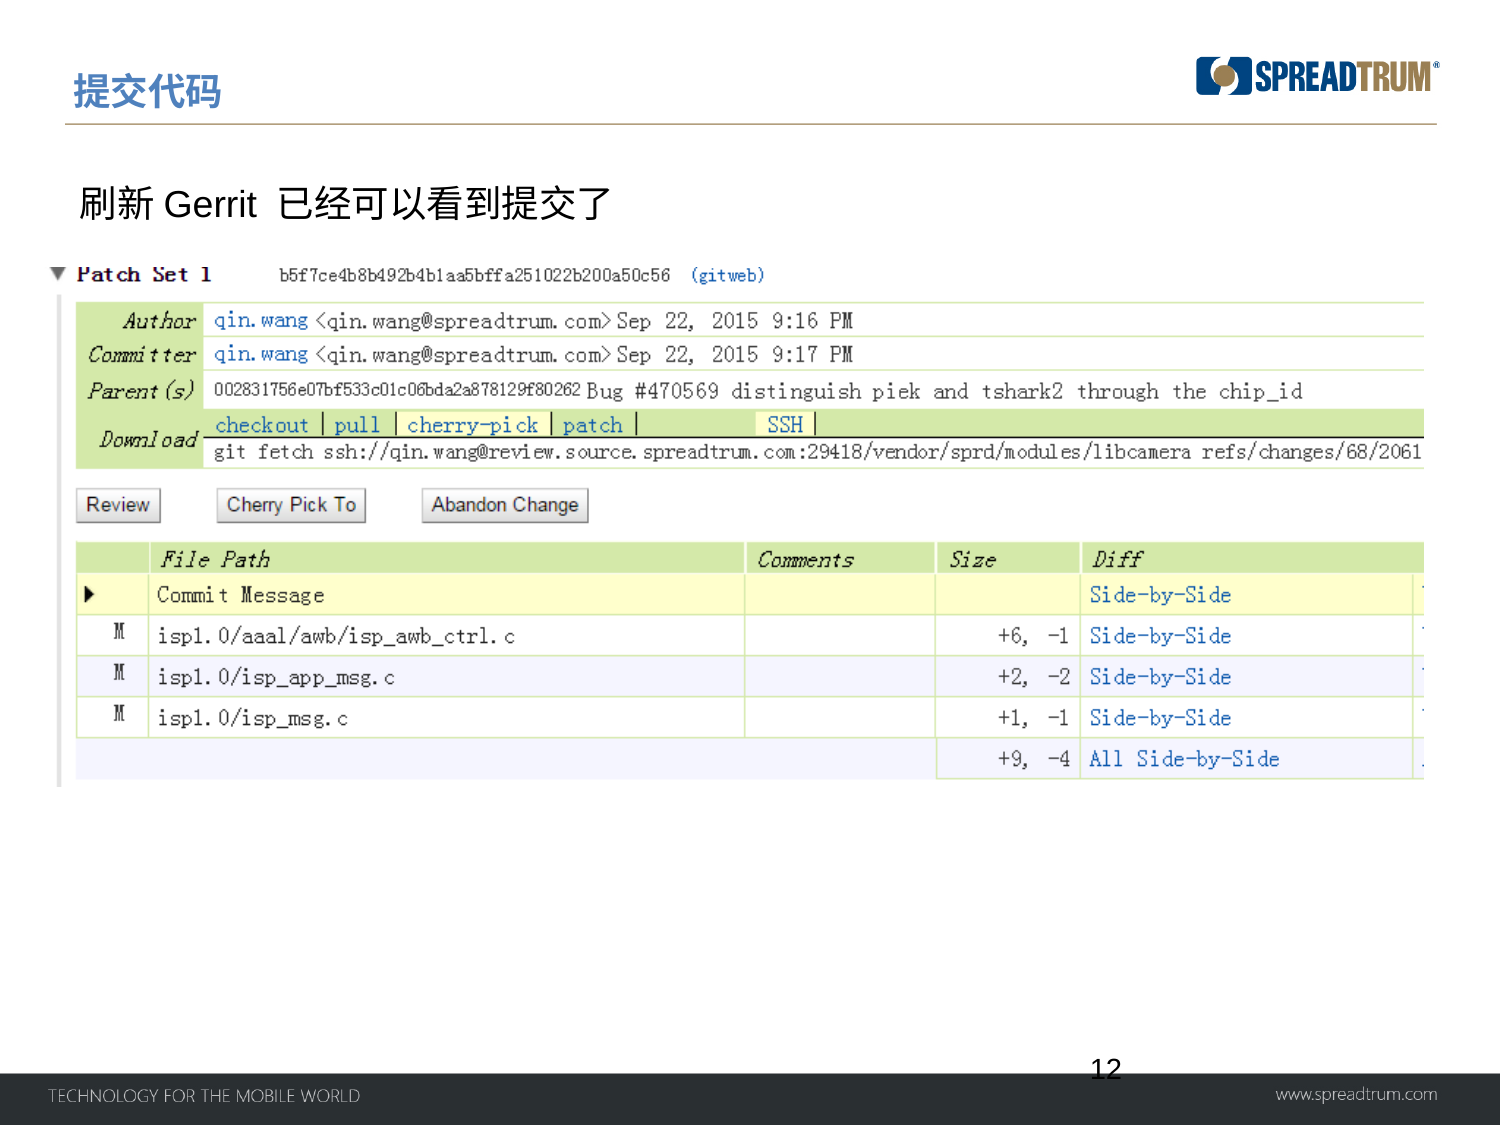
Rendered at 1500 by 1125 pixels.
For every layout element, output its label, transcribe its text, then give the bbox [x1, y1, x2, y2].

text_box 刷新Gerrit 已经可以看到提交了 [64, 172, 1412, 233]
title 提交代码 [58, 60, 1004, 219]
slide_number 12 [1074, 1042, 1425, 1103]
picture [0, 0, 1500, 1125]
